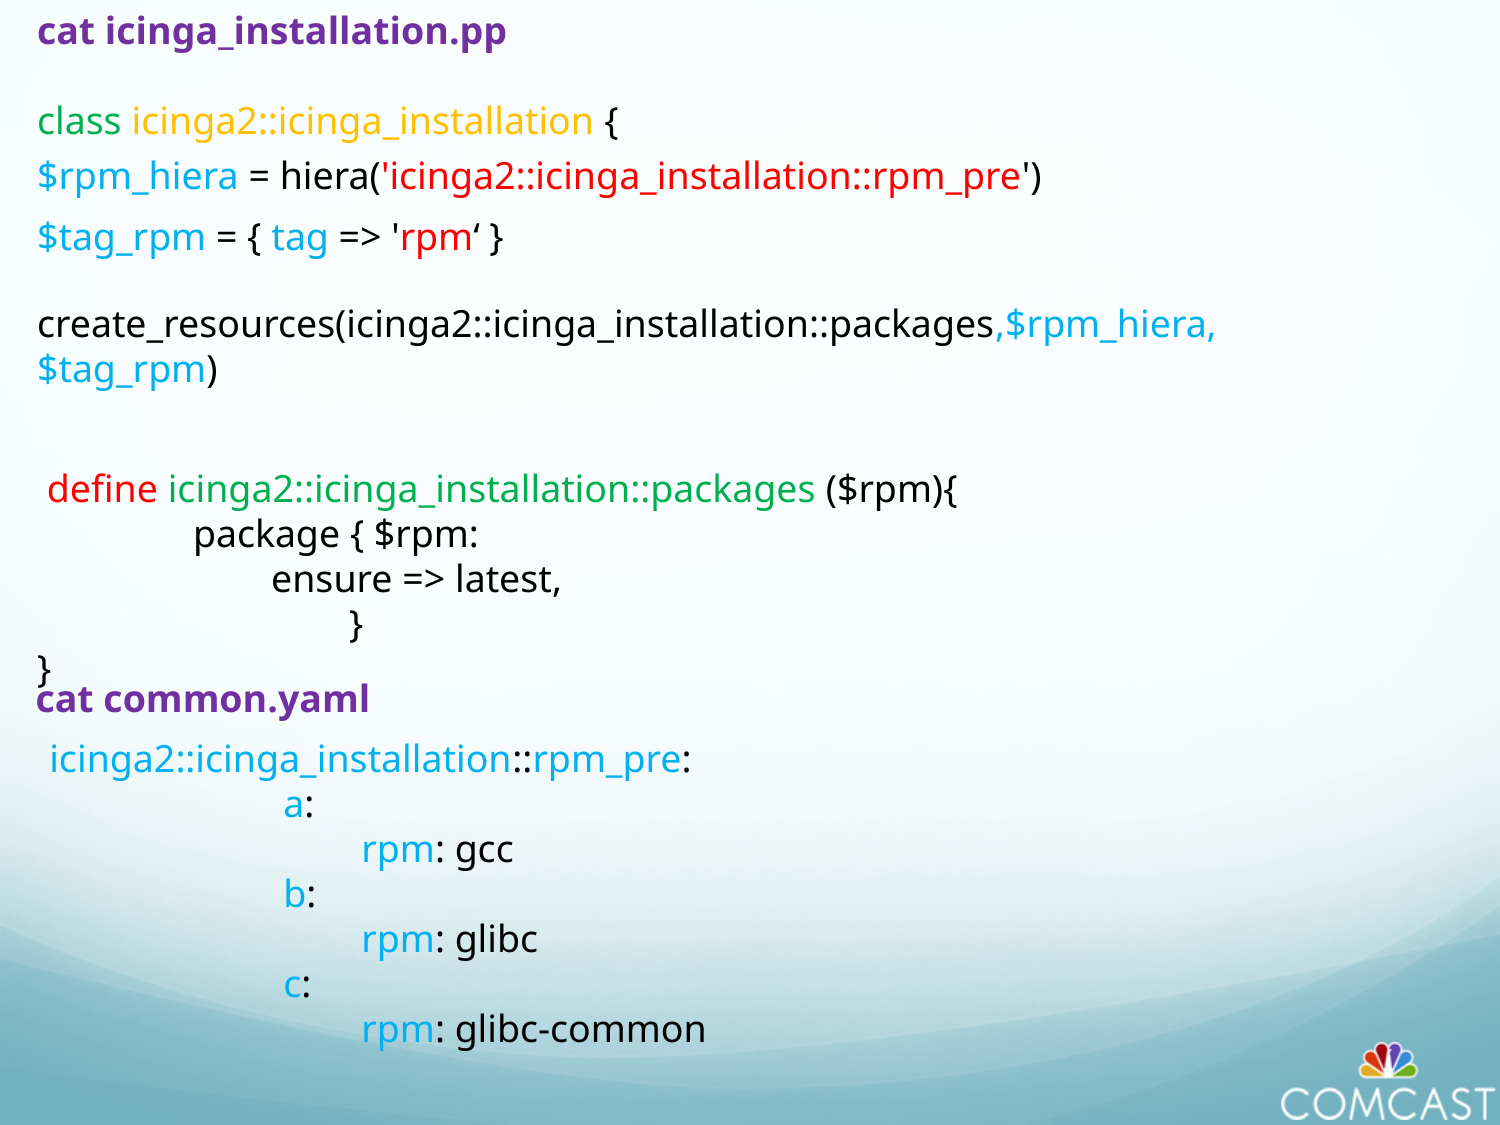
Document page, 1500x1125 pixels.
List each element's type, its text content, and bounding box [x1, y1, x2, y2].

text_box icinga2::icinga_installation::rpm_pre: a: rpm: gcc b: rpm: glibc c: rpm: glibc-common [34, 728, 1392, 1058]
text_box cat icinga_installation.pp class icinga2::icinga_installation { [22, 0, 773, 150]
text_box create_resources(icinga2::icinga_installation::packages,$rpm_hiera,$tag_rpm) [22, 292, 1404, 398]
text_box $rpm_hiera = hiera('icinga2::icinga_installation::rpm_pre') [22, 144, 1348, 205]
text_box $tag_rpm = { tag => 'rpm‘ } [22, 205, 1379, 265]
text_box cat common.yaml [20, 667, 386, 728]
text_box define icinga2::icinga_installation::packages ($rpm){ package { $rpm: ensure => latest, } } [22, 457, 1404, 697]
picture [1281, 1042, 1500, 1120]
